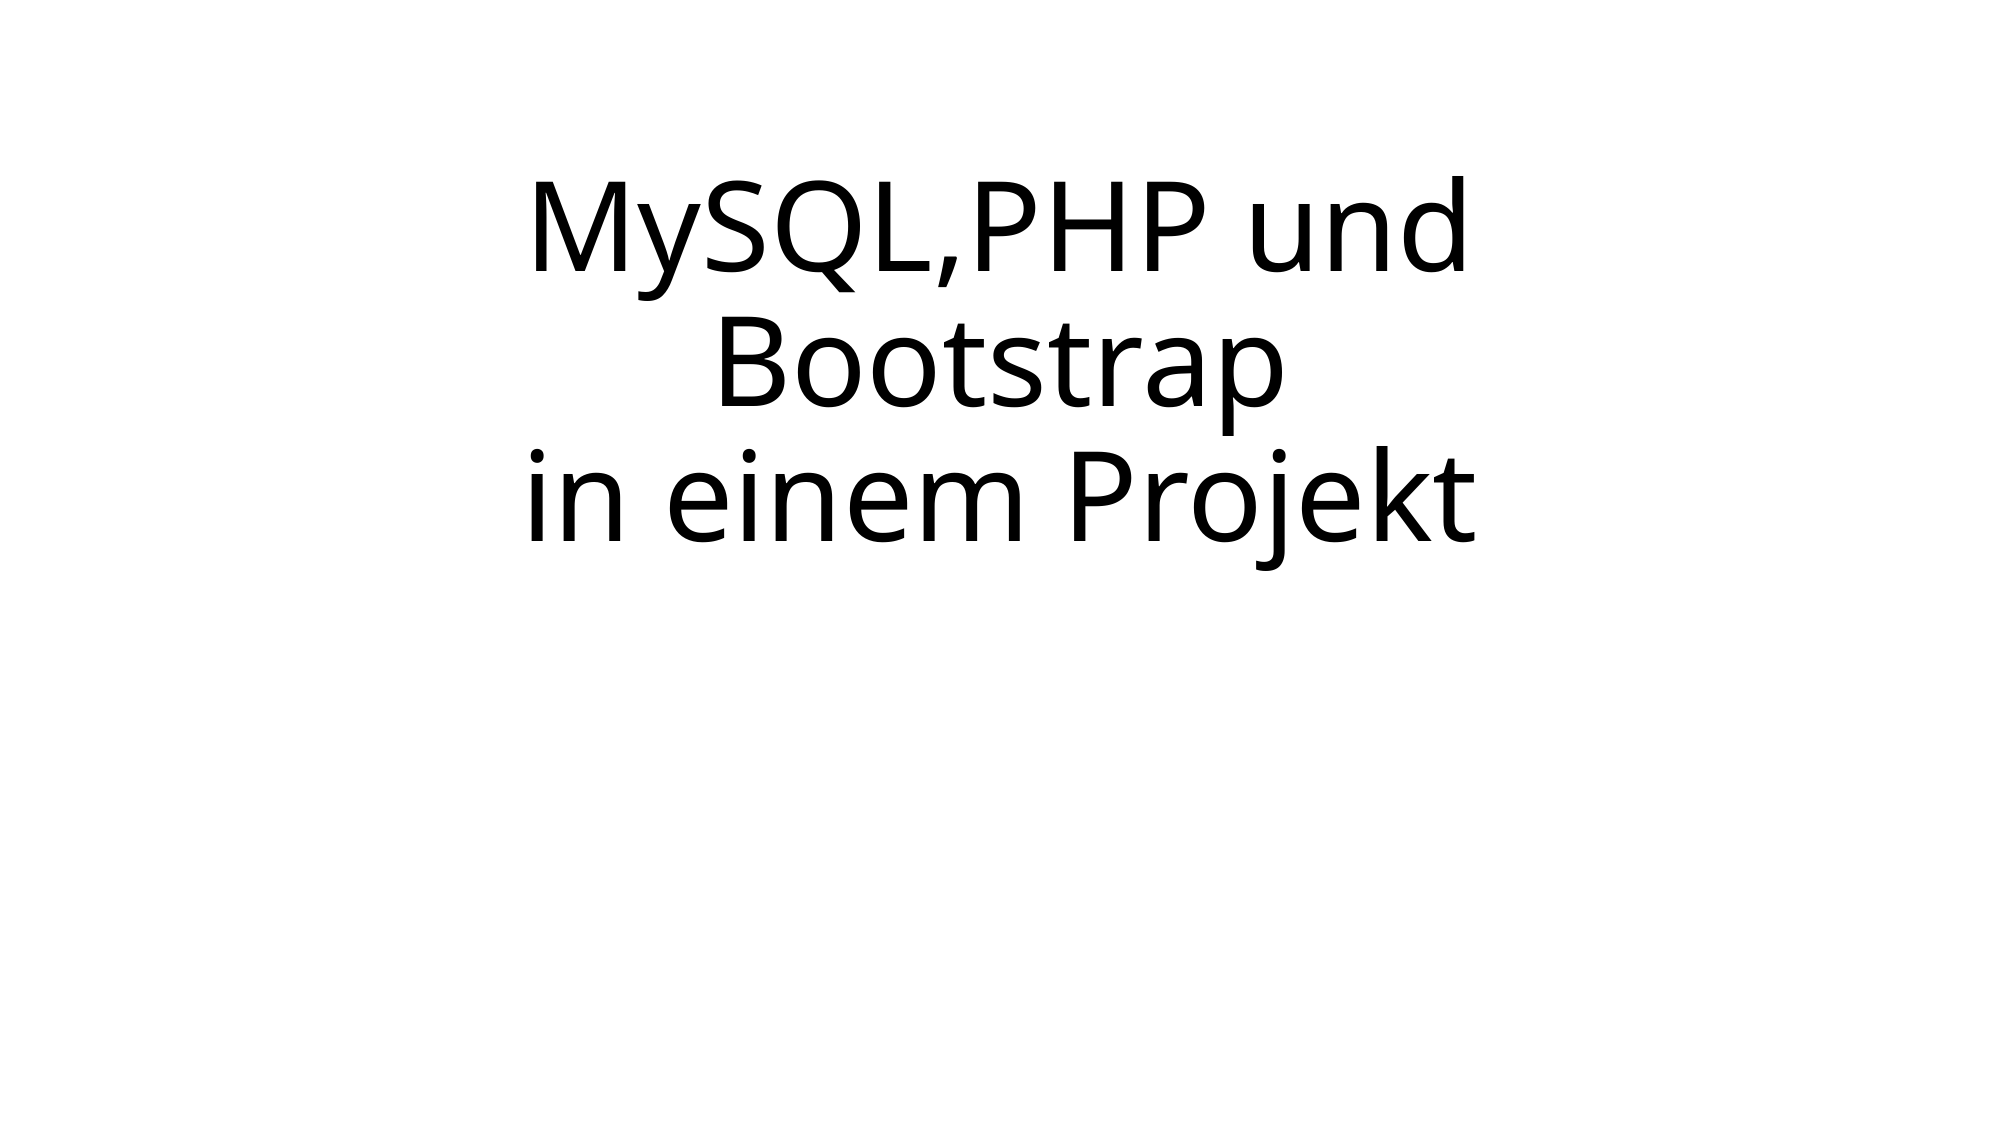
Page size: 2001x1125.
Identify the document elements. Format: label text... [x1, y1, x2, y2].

title MySQL,PHP und Bootstrap in einem Projekt [249, 184, 1750, 576]
